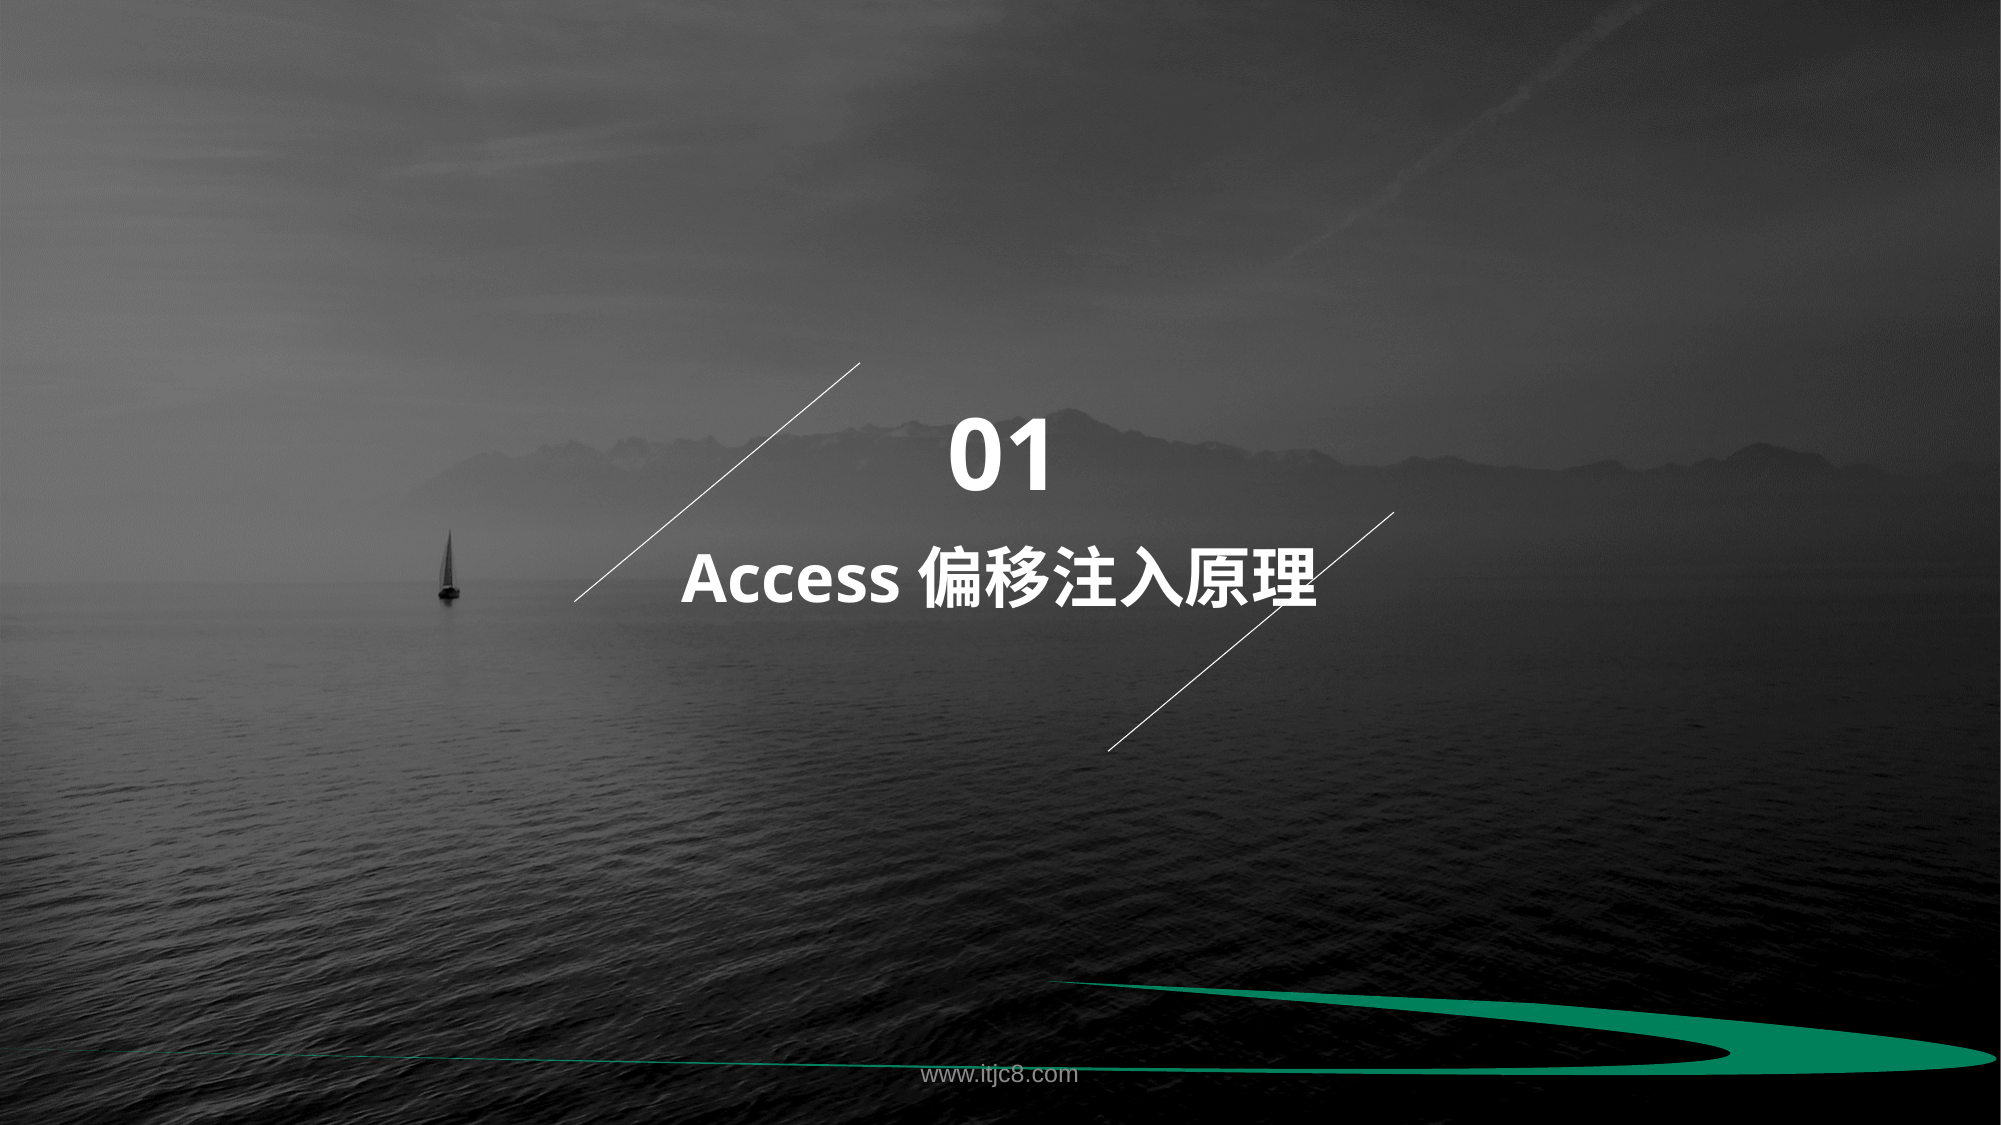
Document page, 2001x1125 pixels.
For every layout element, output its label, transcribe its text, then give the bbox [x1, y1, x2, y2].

title Access偏移注入原理 [545, 518, 1455, 633]
text_box 01 [932, 382, 1108, 518]
footer www.itjc8.com [662, 1042, 1338, 1103]
picture [0, 0, 2001, 1125]
